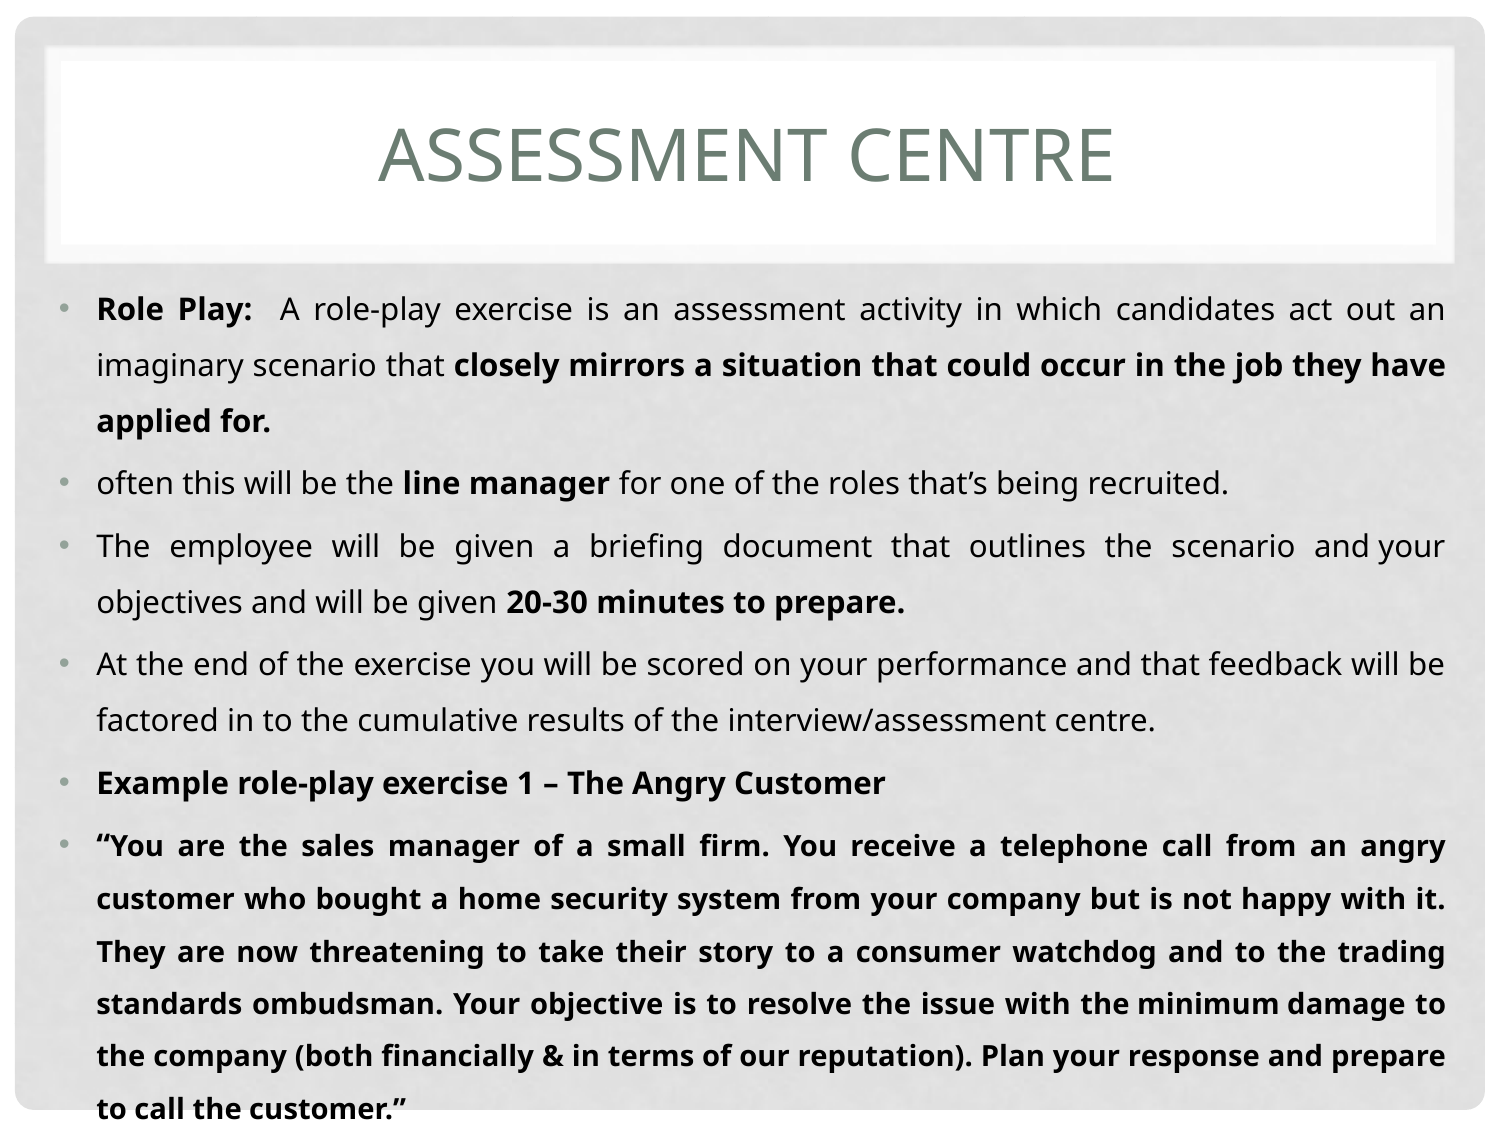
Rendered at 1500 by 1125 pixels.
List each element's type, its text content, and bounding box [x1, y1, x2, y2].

title Assessment centre [69, 66, 1425, 238]
list Role Play: A role-play exercise is an assessment activity in which candidates act out an imaginary scenario that closely mirrors a situation that could occur in the job they have applied for. often this will be the line manager for one of the roles that’s being recruited. The employee will be given a briefing document that outlines the scenario and your objectives and will be given 20-30 minutes to prepare. At the end of the exercise you will be scored on your performance and that feedback will be factored in to the cumulative results of the interview/assessment centre. Example role-play exercise 1 – The Angry Customer “You are the sales manager of a small firm. You receive a telephone call from an angry customer who bought a home security system from your company but is not happy with it. They are now threatening to take their story to a consumer watchdog and to the trading standards ombudsman. Your objective is to resolve the issue with the minimum damage to the company (both financially & in terms of our reputation). Plan your response and prepare to call the customer.” [24, 262, 1463, 1088]
